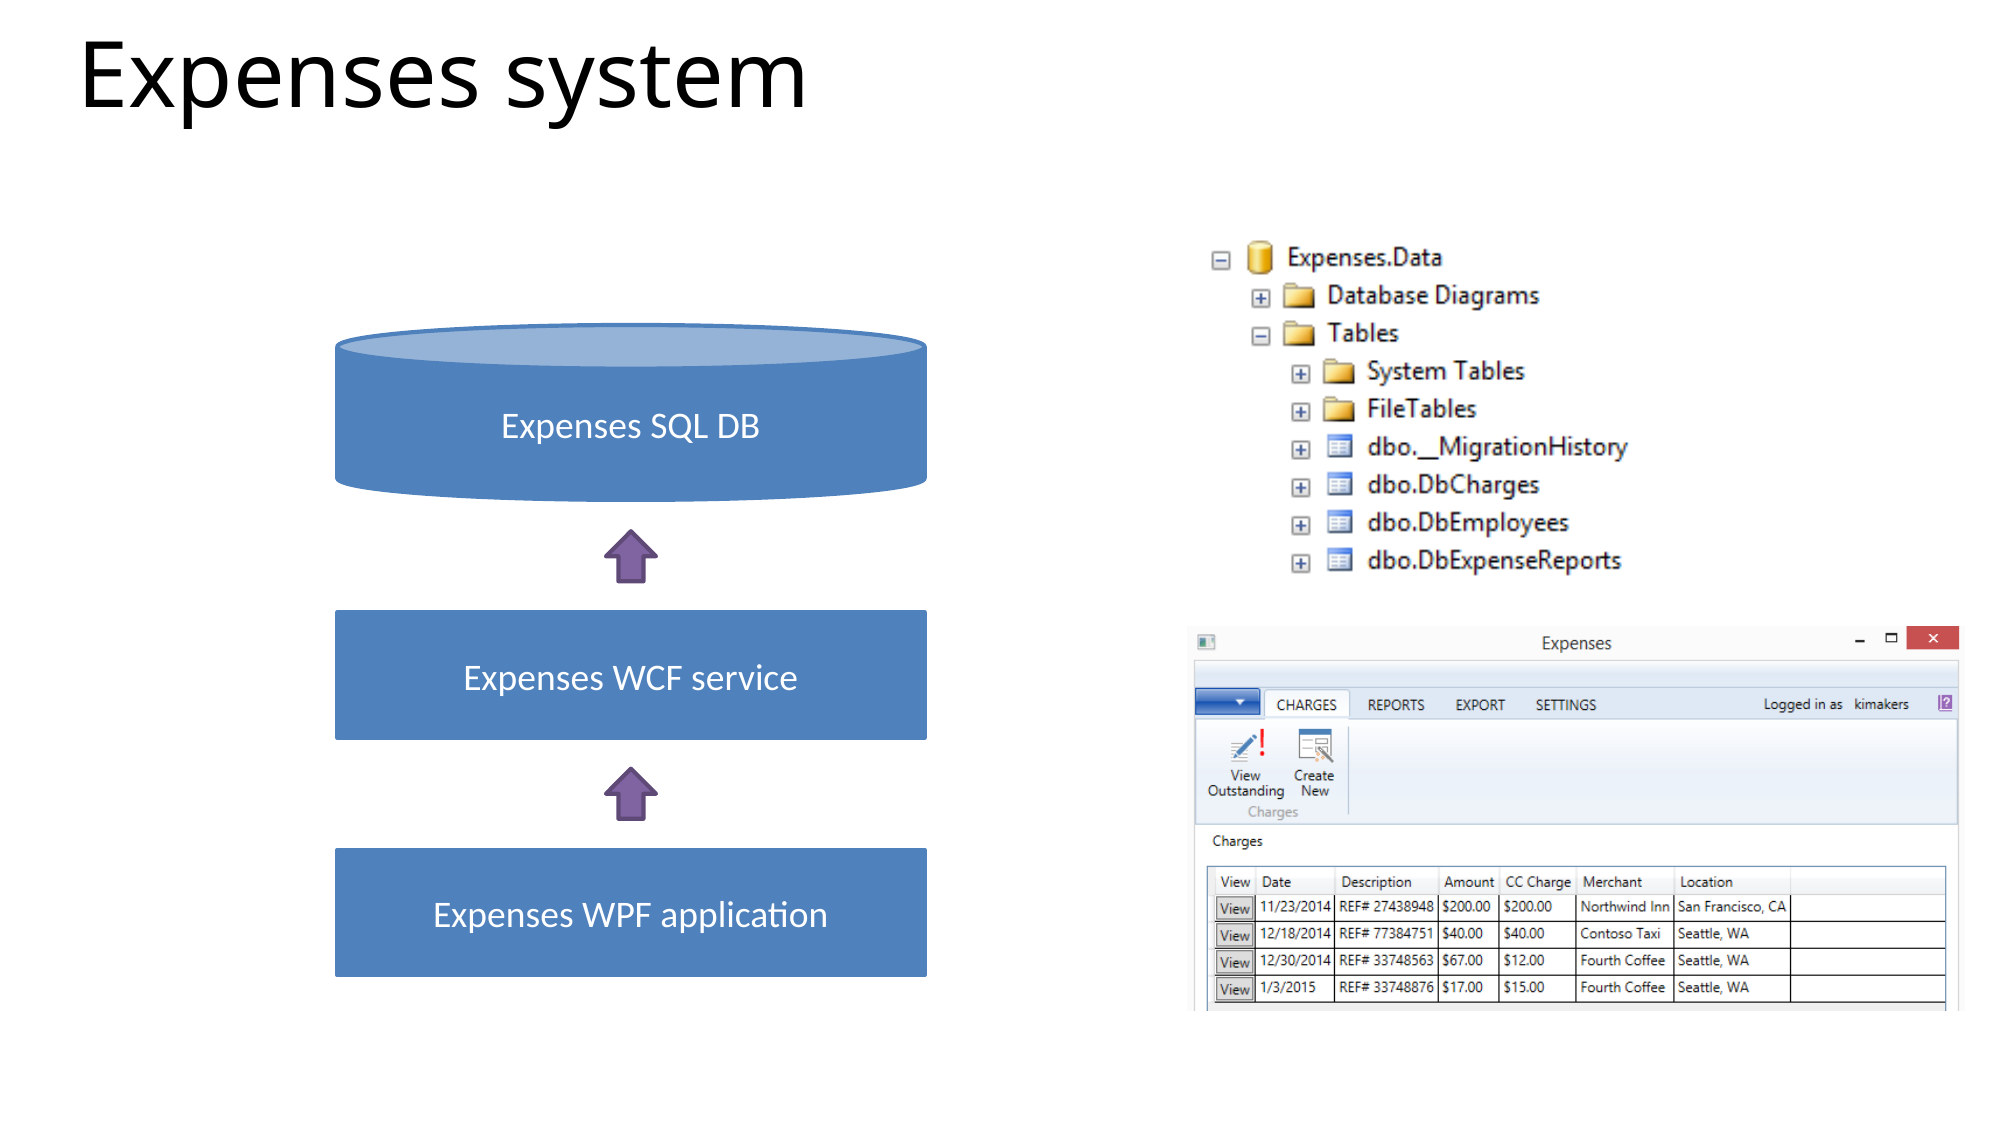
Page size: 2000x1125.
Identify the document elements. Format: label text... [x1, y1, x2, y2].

text_box Expenses WPF application [335, 848, 927, 977]
text_box Expenses SQL DB [335, 322, 927, 502]
picture [1186, 626, 1965, 1011]
title Expenses system [62, 29, 1953, 205]
text_box Corporate network [110, 235, 1152, 1040]
text_box [604, 529, 658, 584]
text_box [604, 766, 658, 821]
picture [1186, 237, 1645, 582]
text_box Expenses WCF service [335, 610, 927, 740]
